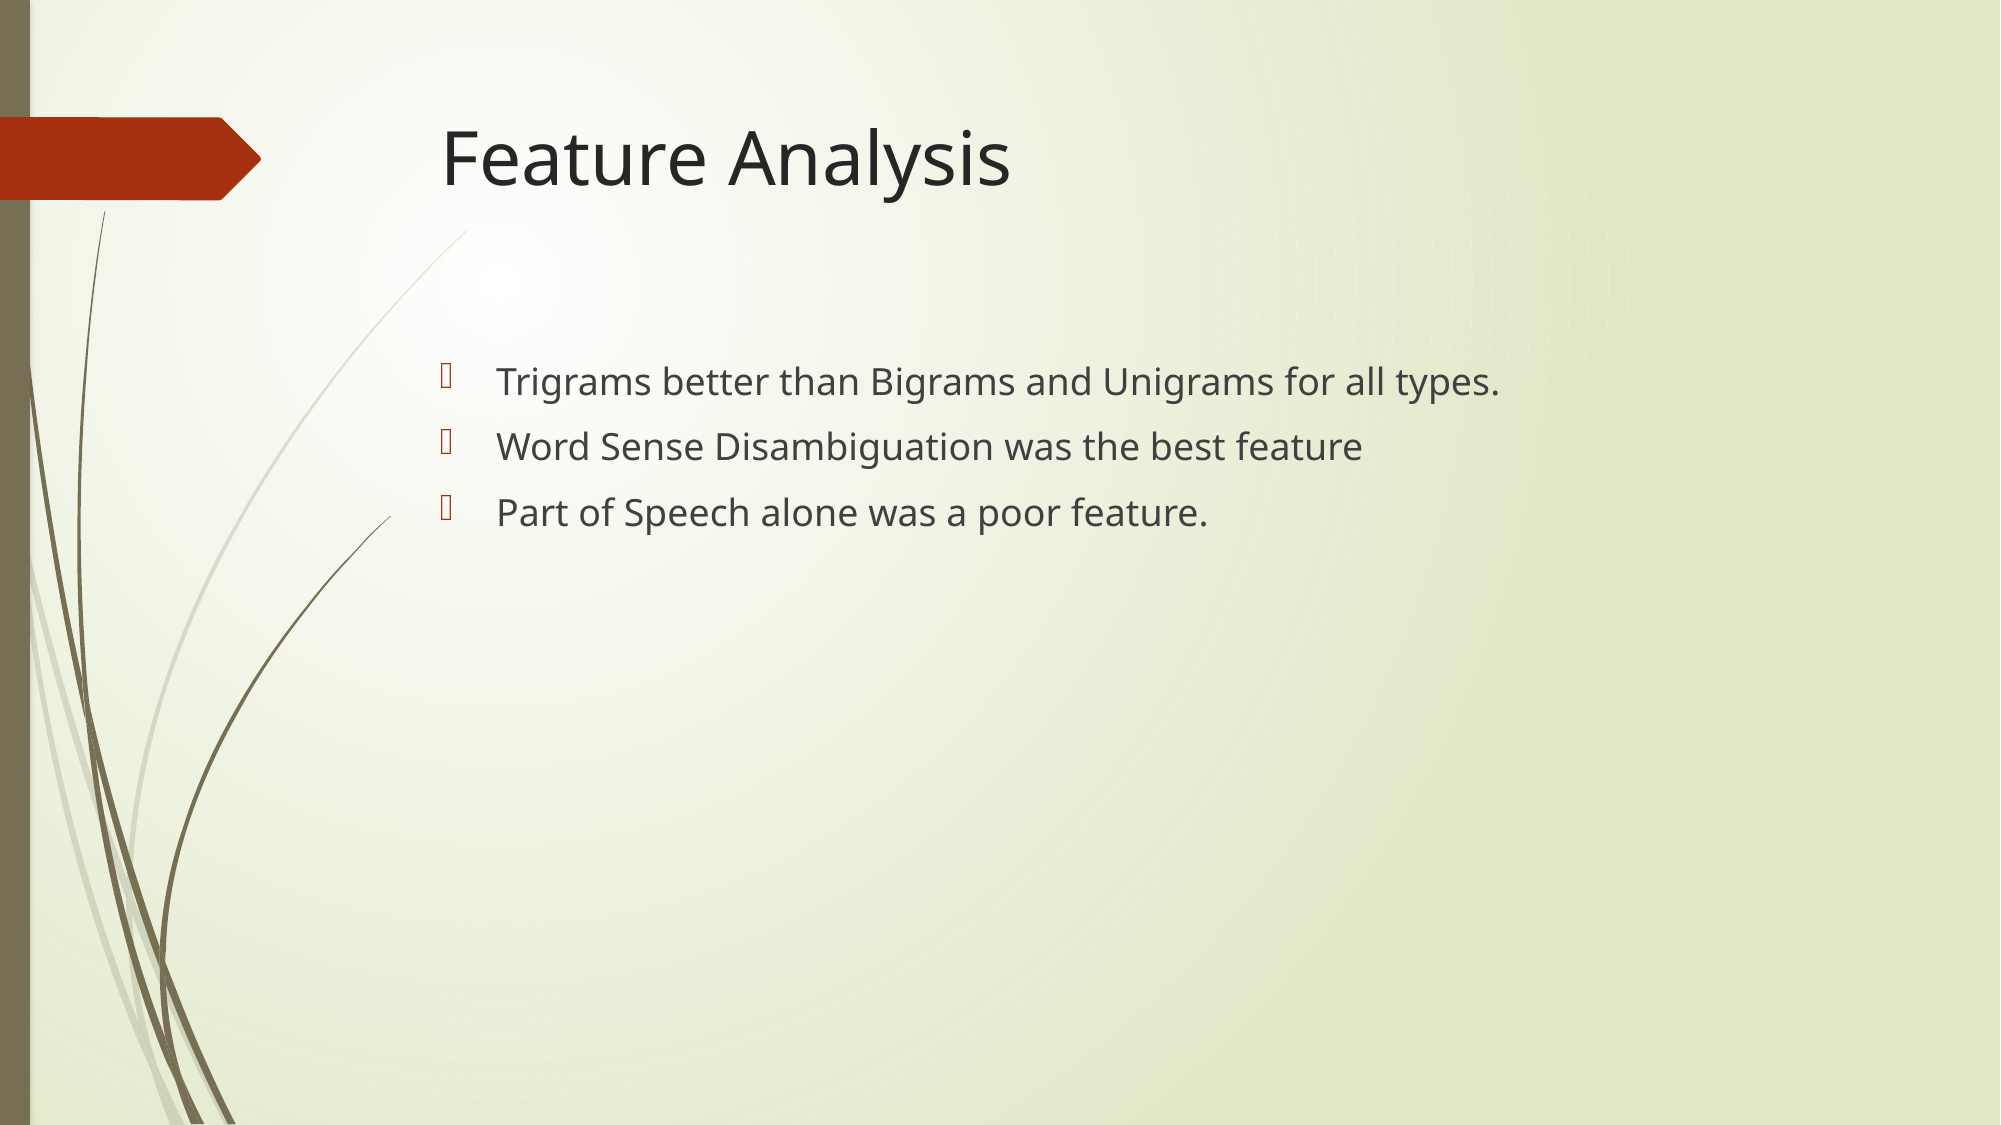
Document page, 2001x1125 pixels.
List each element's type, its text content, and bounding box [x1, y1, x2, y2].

title Feature Analysis [425, 102, 1888, 313]
list Trigrams better than Bigrams and Unigrams for all types. Word Sense Disambiguation was the best feature Part of Speech alone was a poor feature. [424, 350, 1888, 970]
